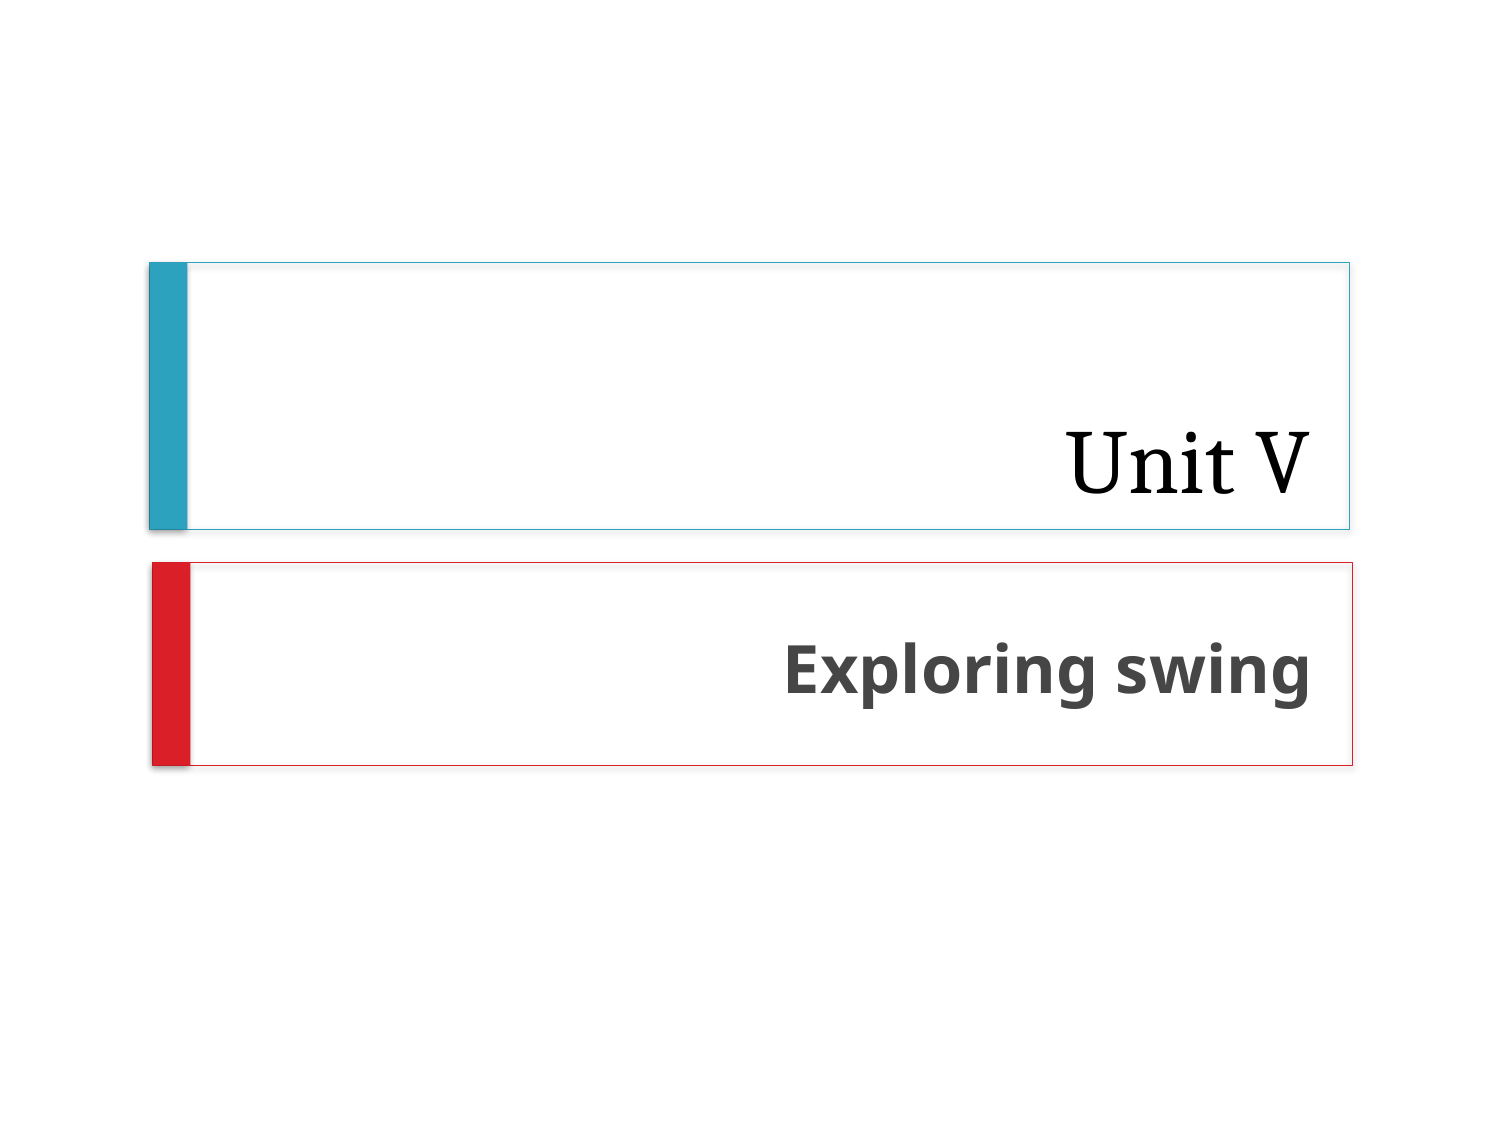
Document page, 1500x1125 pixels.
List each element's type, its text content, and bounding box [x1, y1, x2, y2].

subtitle Exploring swing [202, 595, 1328, 754]
title Unit V [200, 174, 1325, 425]
